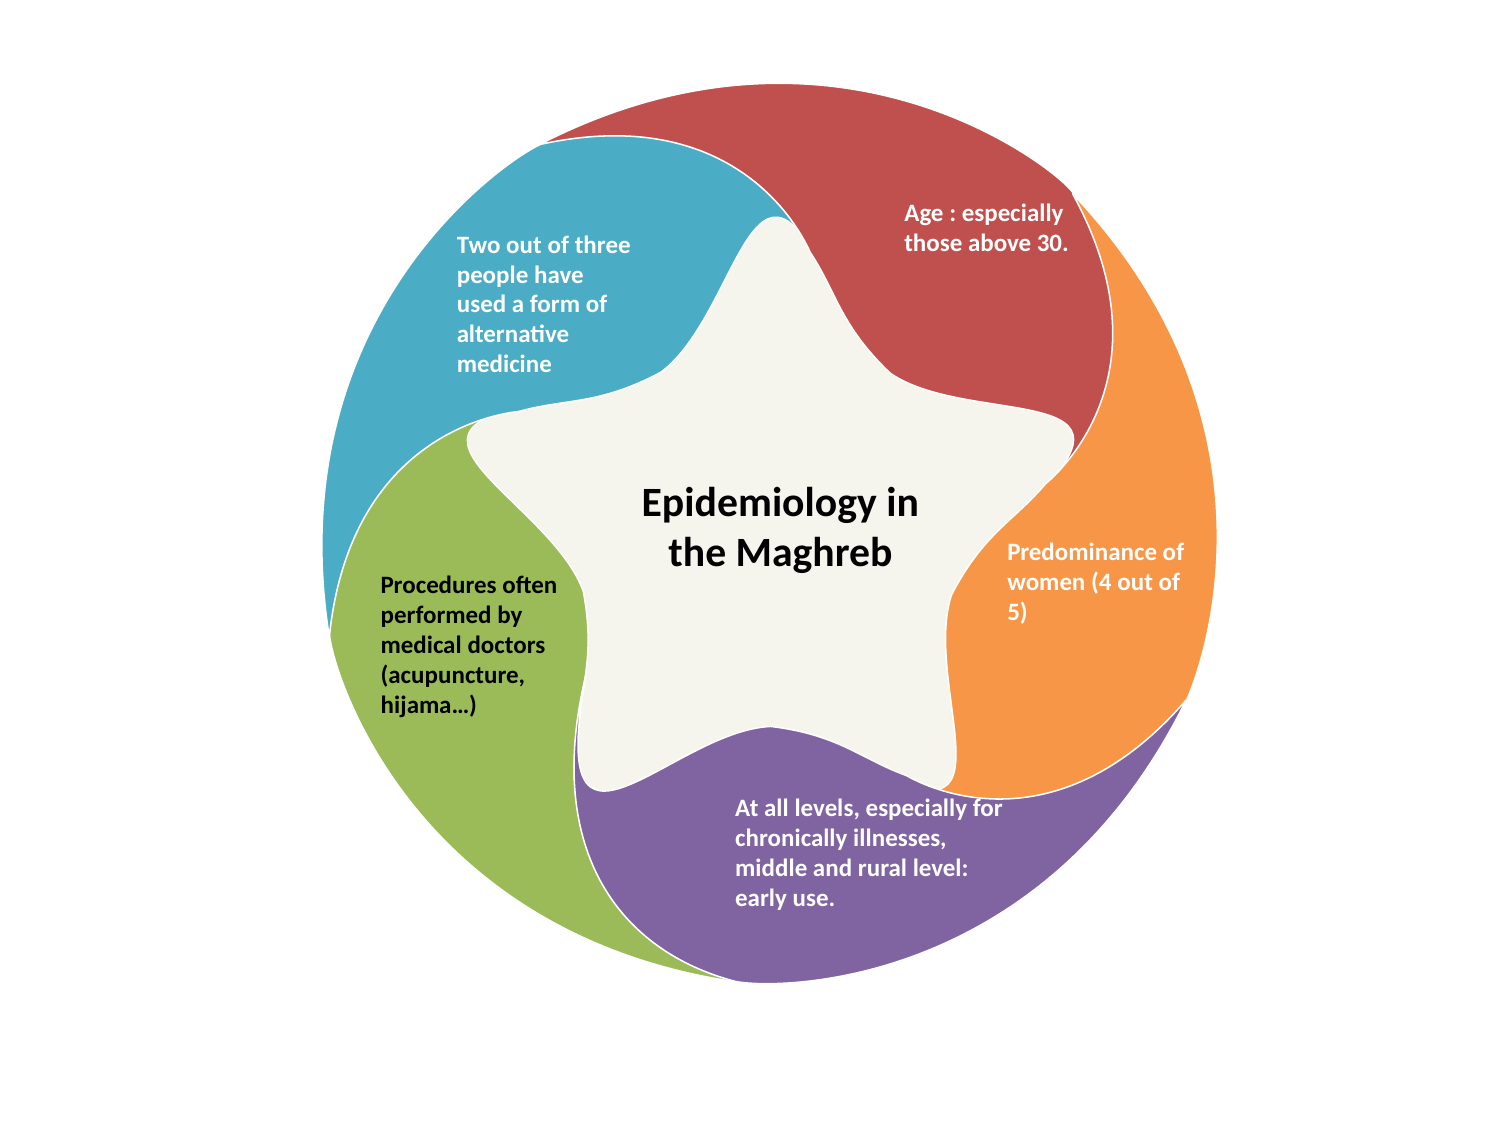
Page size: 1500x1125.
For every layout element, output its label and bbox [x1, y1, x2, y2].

text_box [253, 0, 1257, 1008]
